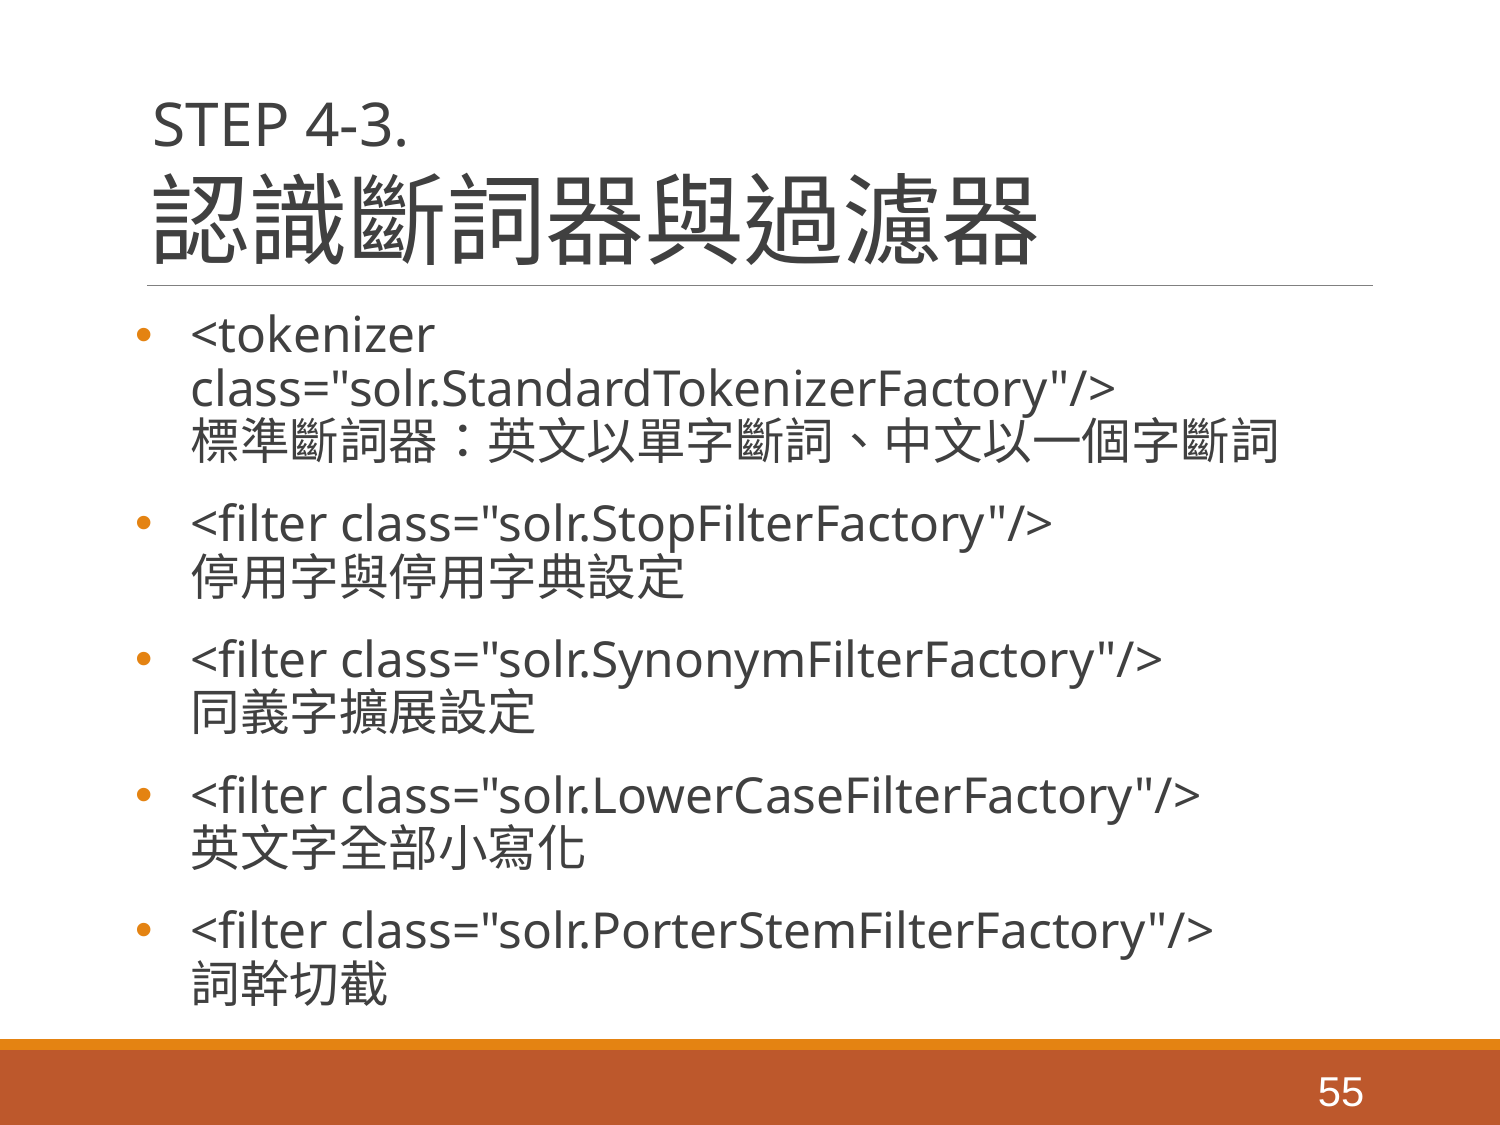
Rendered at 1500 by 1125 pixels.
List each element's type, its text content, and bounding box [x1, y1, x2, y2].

title 認識斷詞器與過濾器 [135, 168, 1373, 285]
list STEP 4-3. [134, 46, 1373, 168]
list <tokenizer class="solr.StandardTokenizerFactory"/> 標準斷詞器：英文以單字斷詞、中文以一個字斷詞 <filter class="solr.StopFilterFactory"/> 停用字與停用字典設定 <filter class="solr.SynonymFilterFactory"/> 同義字擴展設定 <filter class="solr.LowerCaseFilterFactory"/> 英文字全部小寫化 <filter class="solr.PorterStemFilterFactory"/> 詞幹切截 [135, 302, 1373, 1028]
slide_number 55 [1218, 1059, 1380, 1120]
